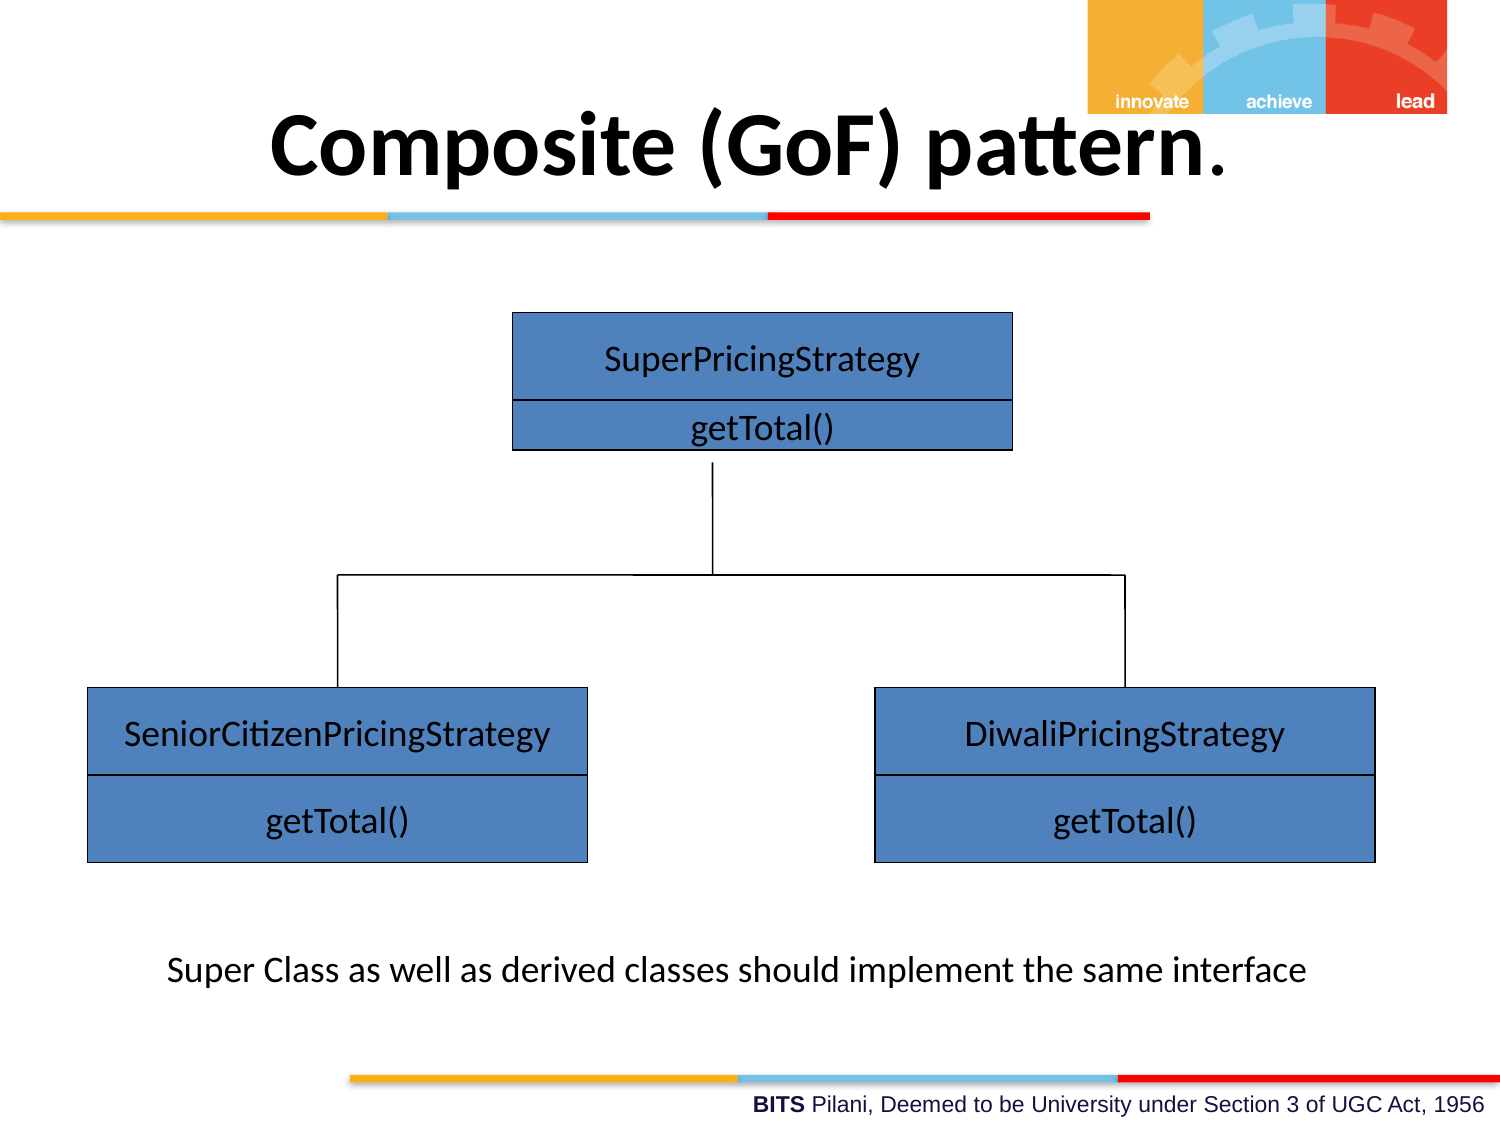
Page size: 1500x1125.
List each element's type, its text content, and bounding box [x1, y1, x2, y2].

text_box SuperPricingStrategy [512, 312, 1013, 399]
picture [1087, 0, 1448, 114]
text_box getTotal() [875, 774, 1375, 863]
text_box getTotal() [87, 774, 588, 863]
title Composite (GoF) pattern. [75, 45, 1425, 233]
text_box SeniorCitizenPricingStrategy [87, 687, 588, 774]
text_box Super Class as well as derived classes should implement the same interface [152, 937, 1324, 998]
text_box DiwaliPricingStrategy [875, 687, 1375, 774]
text_box getTotal() [512, 399, 1013, 450]
